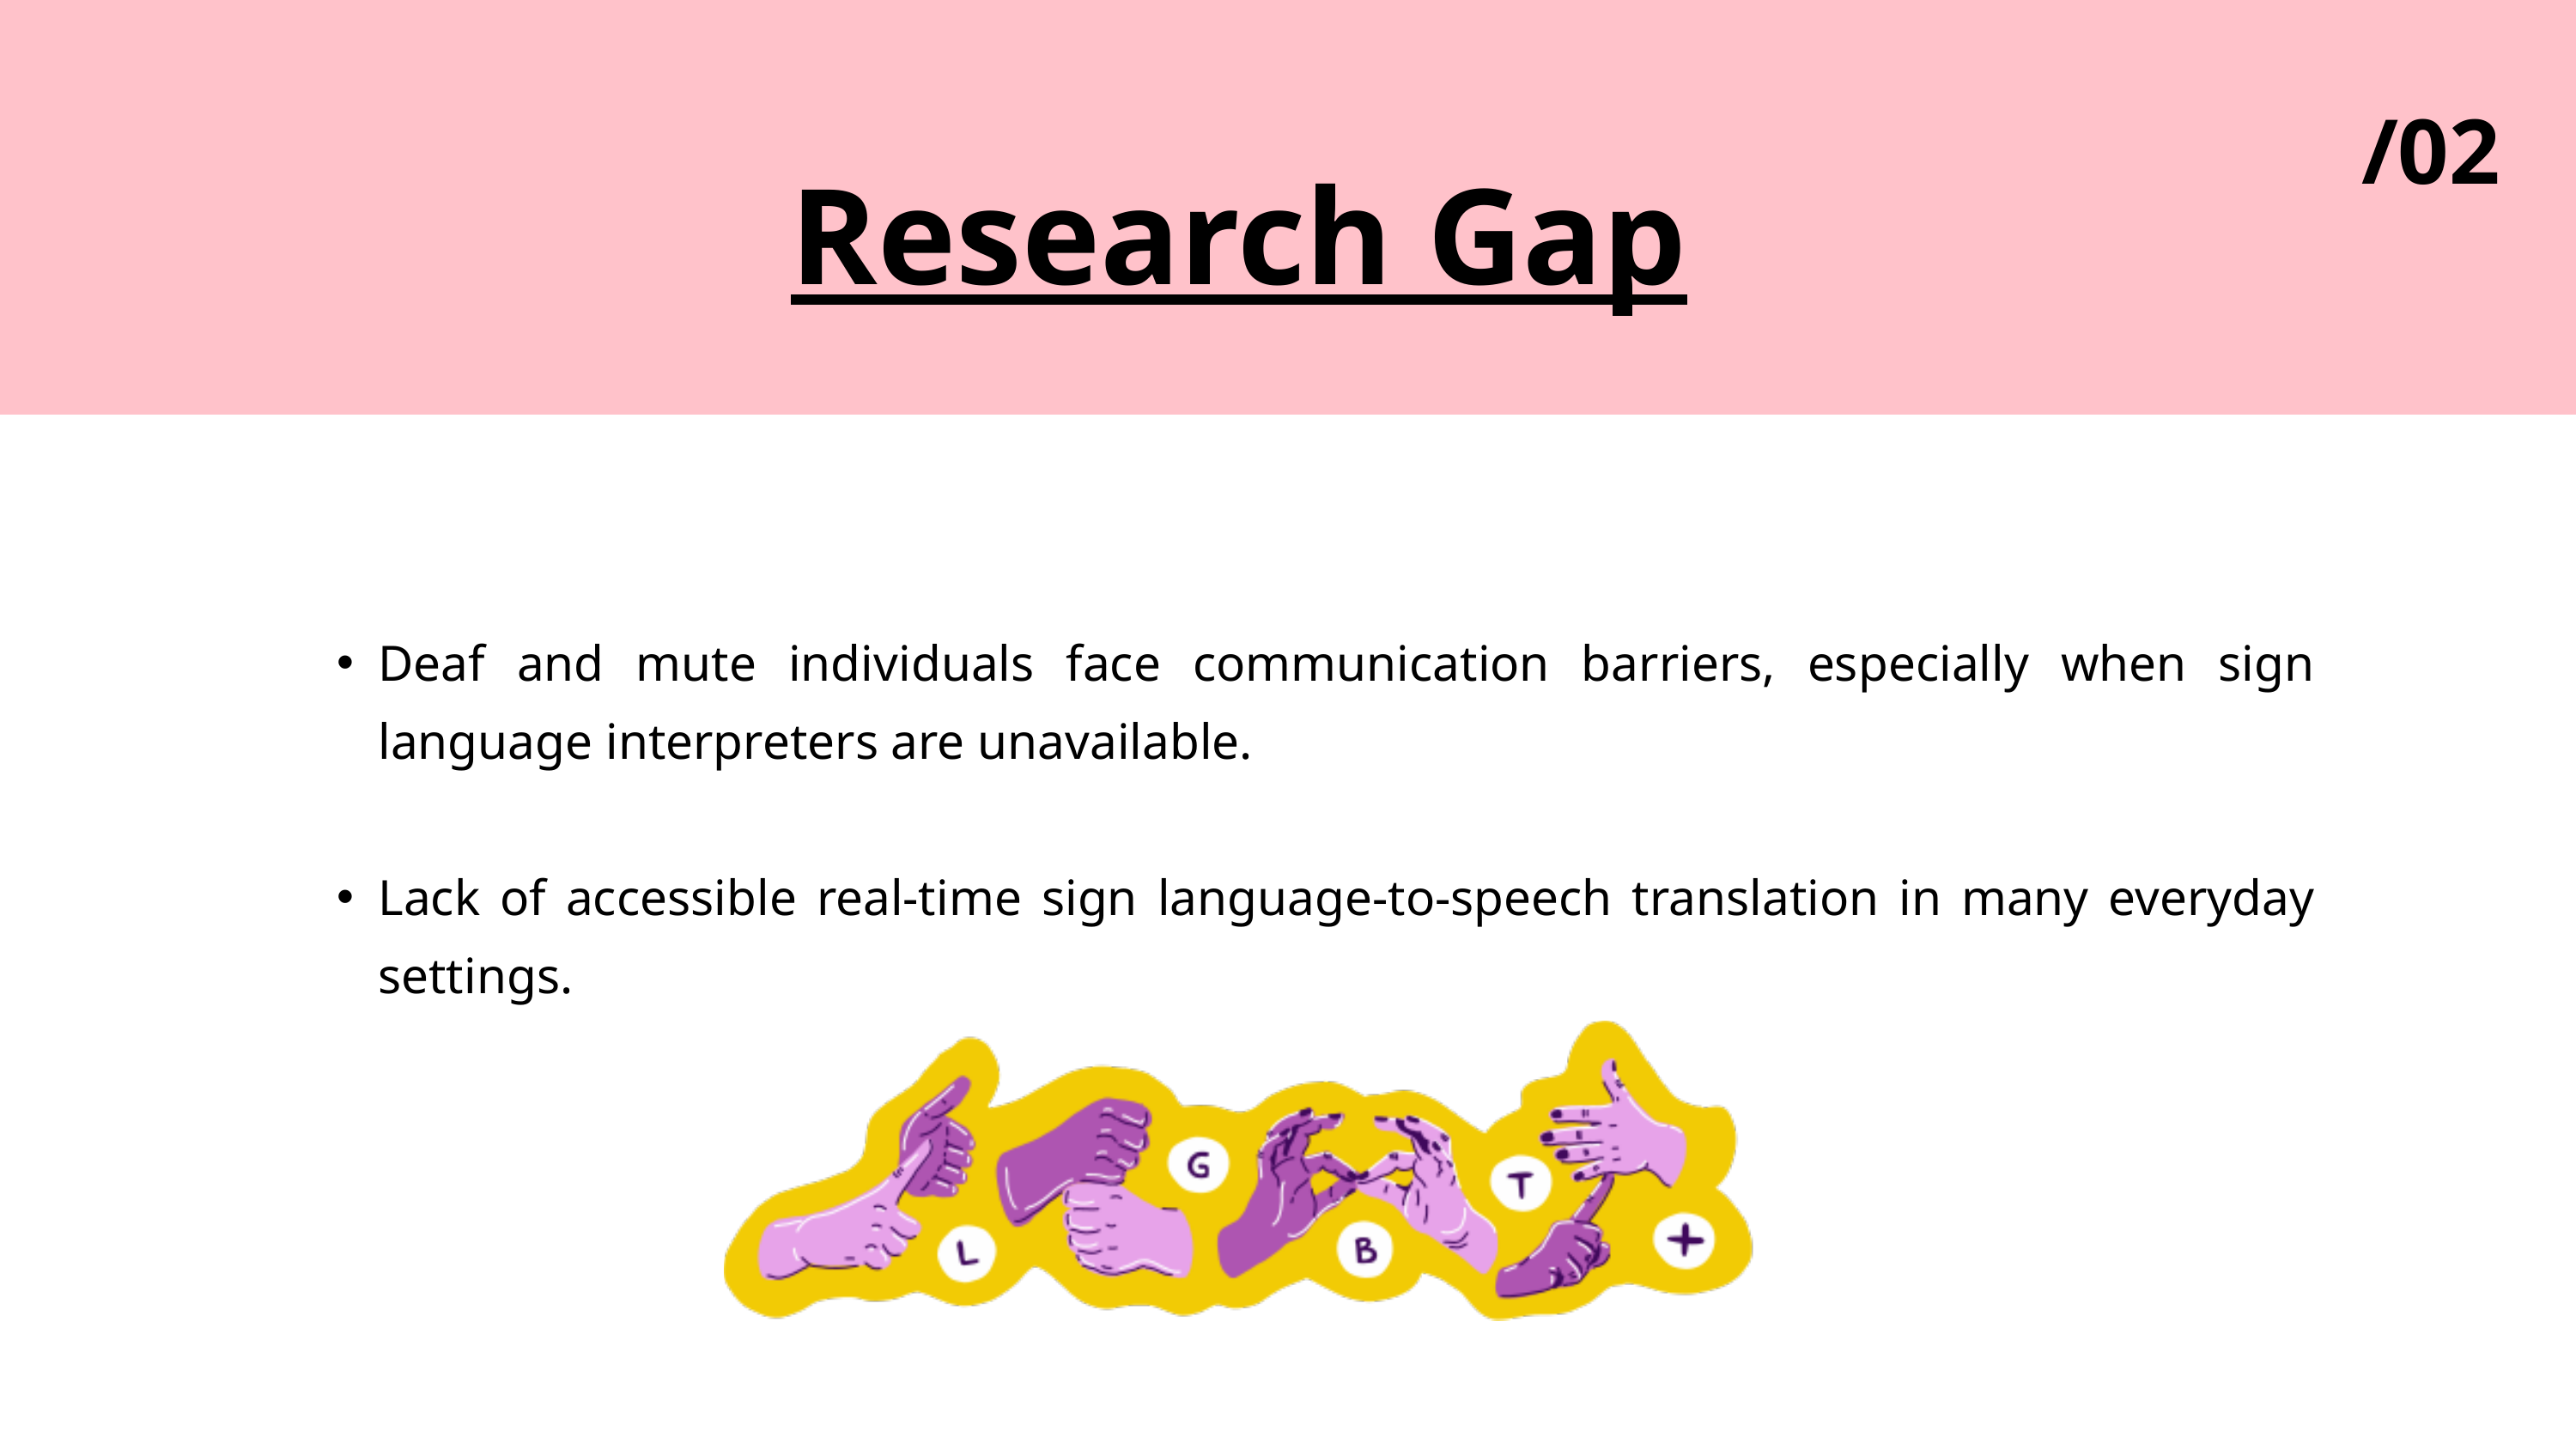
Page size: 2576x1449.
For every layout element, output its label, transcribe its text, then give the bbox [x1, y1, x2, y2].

text_box [724, 1021, 1074, 1321]
text_box Deaf and mute individuals face communication barriers, especially when sign language interpreters are unavailable. Lack of accessible real-time sign language-to-speech translation in many everyday settings. [1502, 613, 2316, 1082]
text_box Deaf and mute individuals face communication barriers, especially when sign language interpreters are unavailable. Lack of accessible real-time sign language-to-speech translation in many everyday settings. [295, 613, 1074, 1082]
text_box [1080, 0, 1496, 1449]
text_box Research Gap [1502, 125, 1706, 312]
text_box [1502, 1021, 1755, 1321]
text_box Research Gap [772, 125, 1074, 312]
text_box /02 [2315, 76, 2547, 203]
